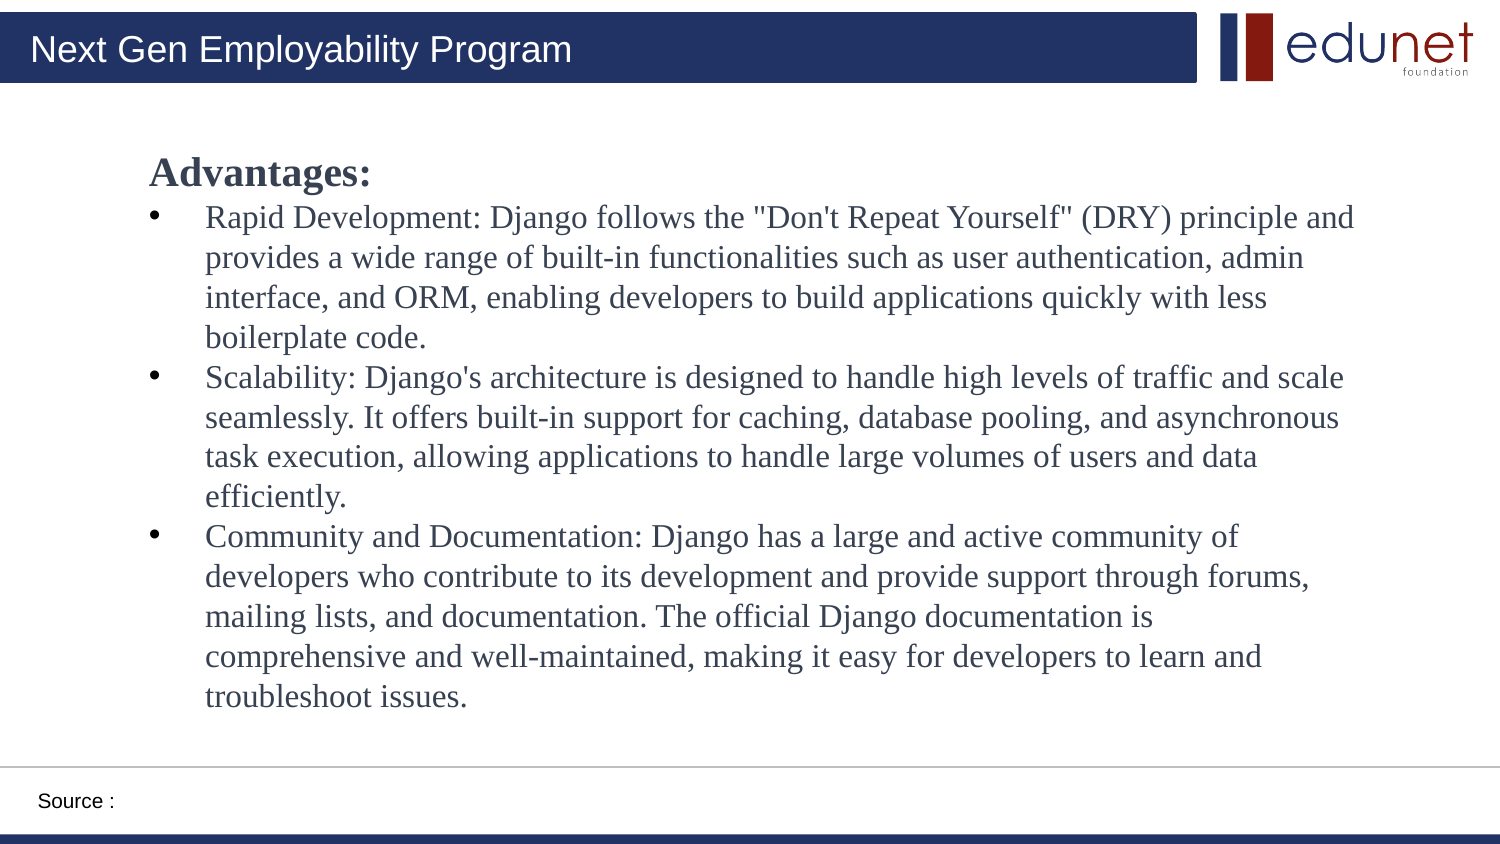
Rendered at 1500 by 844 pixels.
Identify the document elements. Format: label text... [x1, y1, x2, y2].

text_box Source : [22, 776, 139, 826]
picture [1279, 14, 1482, 83]
text_box Advantages: Rapid Development: Django follows the "Don't Repeat Yourself" (DRY) principle and provides a wide range of built-in functionalities such as user authentication, admin interface, and ORM, enabling developers to build applications quickly with less boilerplate code. Scalability: Django's architecture is designed to handle high levels of traffic and scale seamlessly. It offers built-in support for caching, database pooling, and asynchronous task execution, allowing applications to handle large volumes of users and data efficiently. Community and Documentation: Django has a large and active community of developers who contribute to its development and provide support through forums, mailing lists, and documentation. The official Django documentation is comprehensive and well-maintained, making it easy for developers to learn and troubleshoot issues. [59, 112, 1375, 722]
